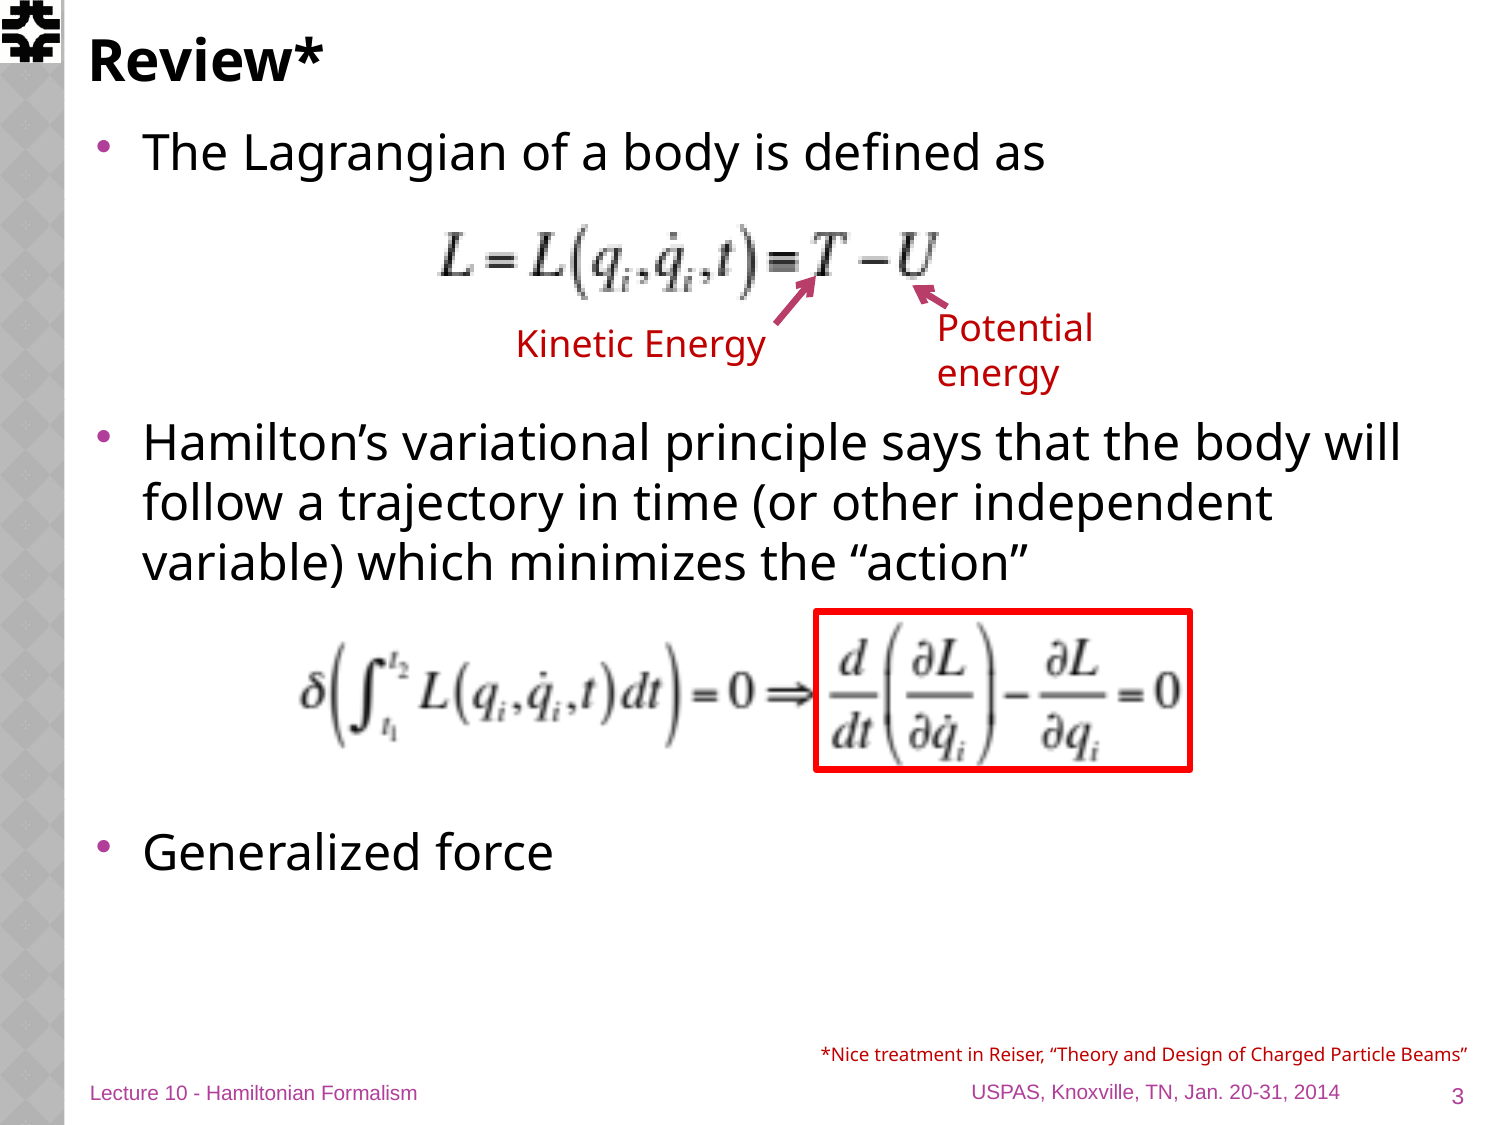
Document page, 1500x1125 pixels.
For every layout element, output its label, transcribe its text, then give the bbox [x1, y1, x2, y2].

picture [0, 0, 61, 63]
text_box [911, 284, 948, 307]
title Review* [80, 20, 1436, 93]
footer Lecture 10 - Hamiltonian Formalism [75, 1075, 709, 1105]
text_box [774, 275, 817, 325]
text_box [430, 212, 944, 306]
text_box [1185, 608, 1193, 773]
list The Lagrangian of a body is defined as Hamilton’s variational principle says that the body will follow a trajectory in time (or other independent variable) which minimizes the “action” Generalized force [82, 112, 1437, 213]
text_box Potential energy [921, 296, 1218, 402]
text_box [293, 610, 1187, 773]
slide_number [941, 1077, 1355, 1104]
slide_number 3 [1367, 1073, 1465, 1110]
text_box *Nice treatment in Reiser, “Theory and Design of Charged Particle Beams” [771, 1035, 1482, 1073]
text_box Kinetic Energy [485, 315, 782, 373]
